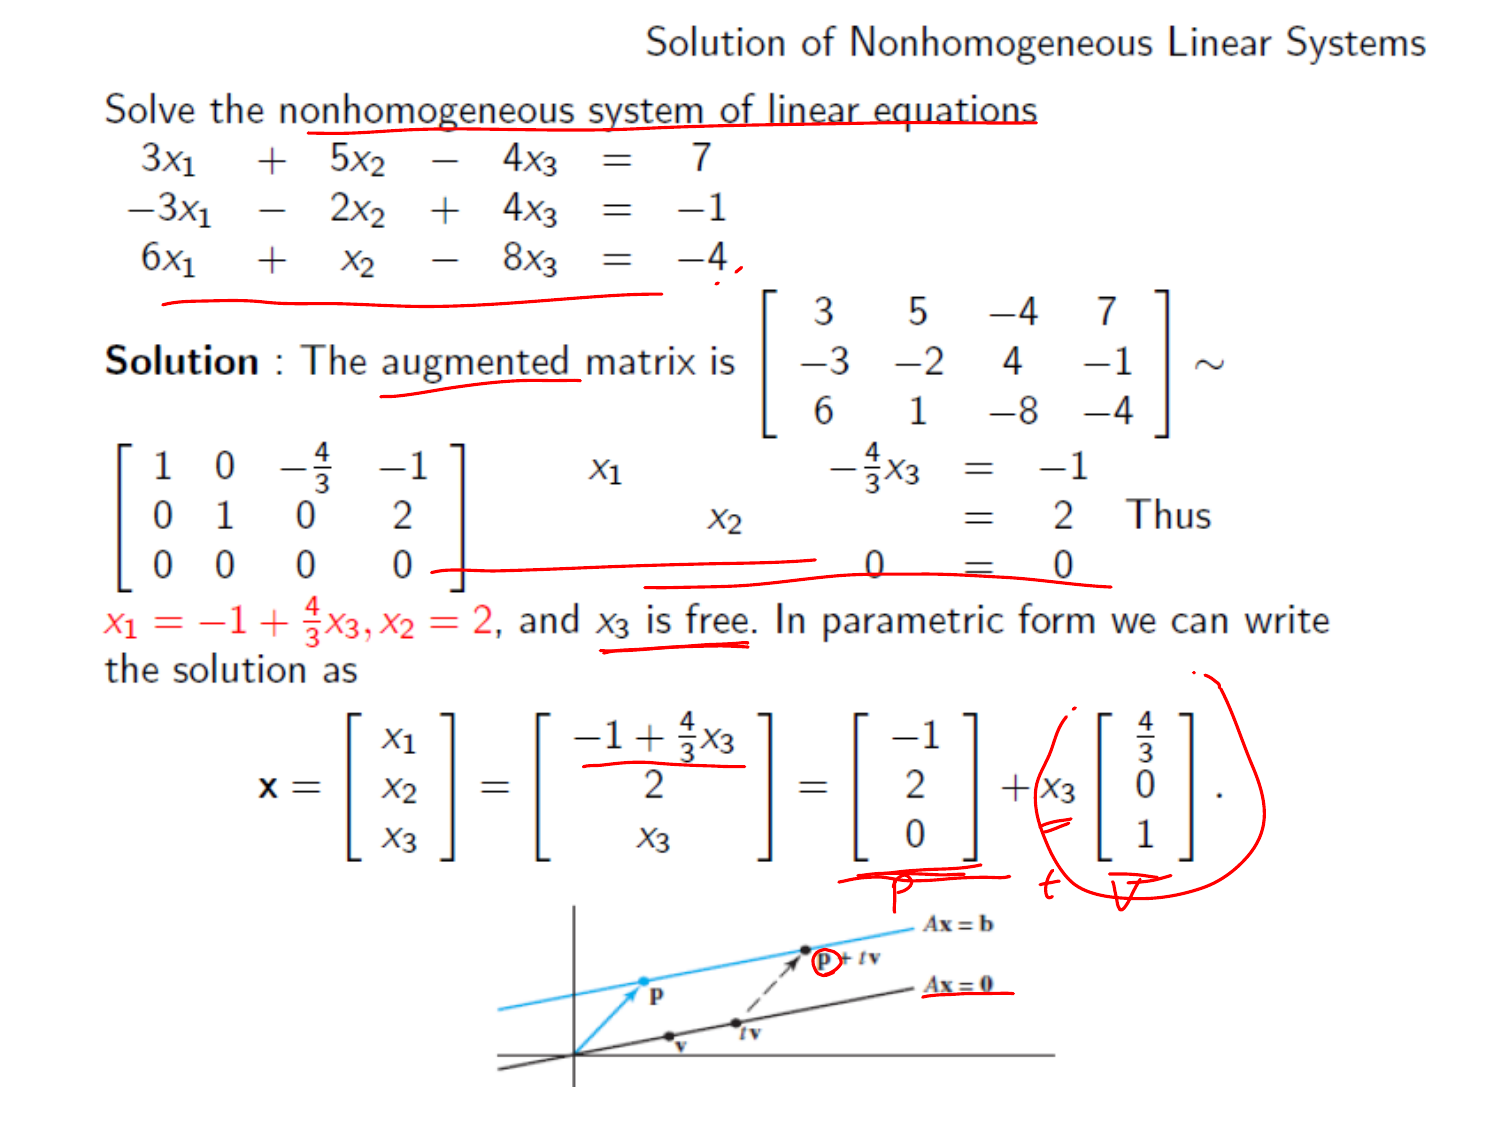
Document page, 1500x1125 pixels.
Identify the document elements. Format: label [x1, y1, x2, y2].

picture [1119, 900, 1126, 907]
picture [61, 18, 1448, 1087]
picture [1043, 823, 1062, 830]
